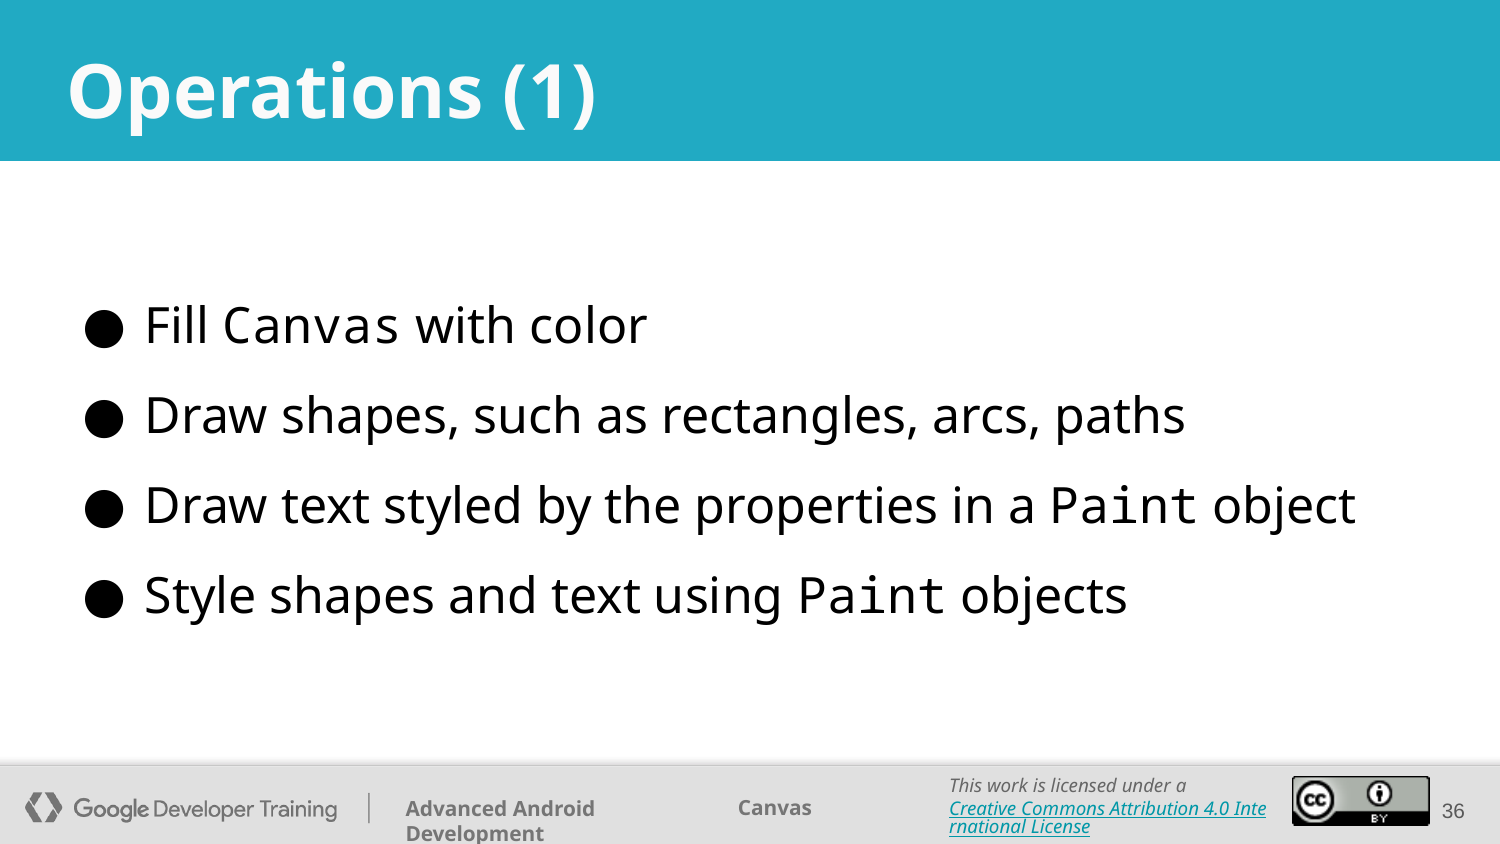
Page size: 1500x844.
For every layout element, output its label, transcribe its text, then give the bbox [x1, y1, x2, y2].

title Operations (1) [51, 28, 1449, 122]
list Fill Canvas with color Draw shapes, such as rectangles, arcs, paths Draw text styled by the properties in a Paint object Style shapes and text using Paint objects [54, 248, 1446, 709]
slide_number ‹#› [1389, 777, 1480, 842]
picture [0, 161, 1500, 844]
